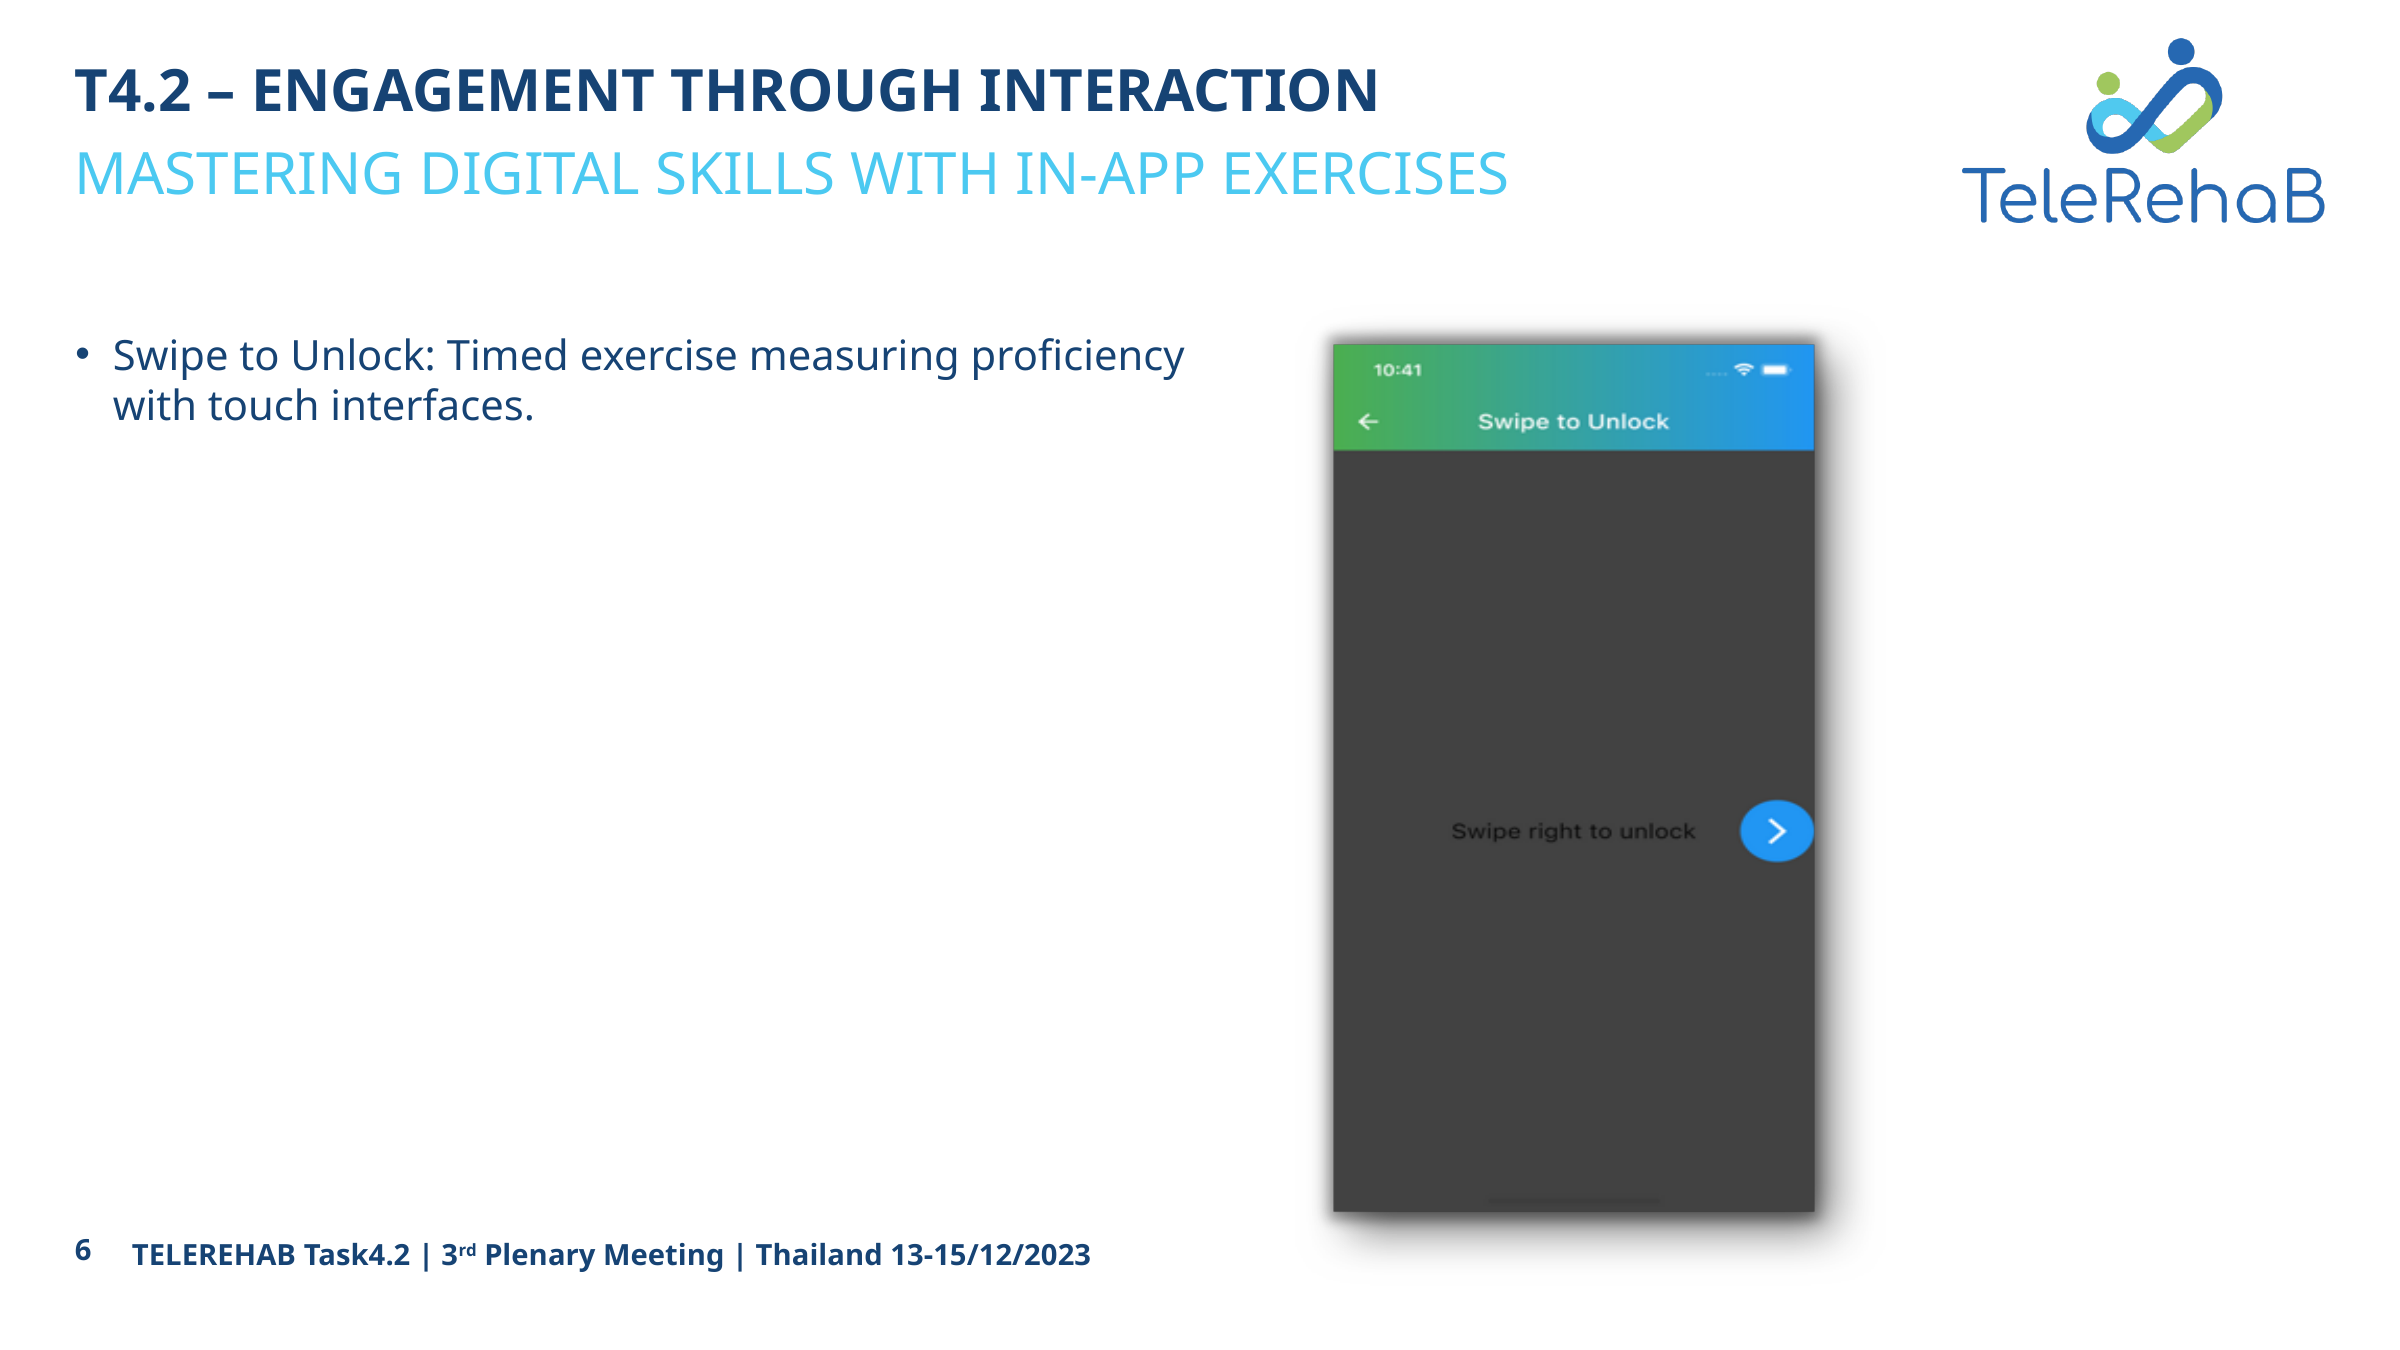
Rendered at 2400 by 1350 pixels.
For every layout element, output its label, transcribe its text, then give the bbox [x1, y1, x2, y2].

picture [1961, 38, 2325, 73]
list Swipe to Unlock: Timed exercise measuring proficiency with touch interfaces. [75, 261, 1218, 1163]
title T4.2 – ENGAGEMENT THROUGH INTERACTION [74, 73, 2325, 126]
slide_number 6 [74, 1239, 131, 1277]
list MASTERING DIGITAL SKILLS WITH IN-APP EXERCISES [74, 155, 2325, 209]
picture [1961, 209, 2325, 223]
footer TELEREHAB Task4.2 | 3rd Plenary Meeting | Thailand 13-15/12/2023 [131, 1239, 1482, 1277]
picture [1961, 126, 2325, 155]
picture [1307, 317, 1843, 1240]
